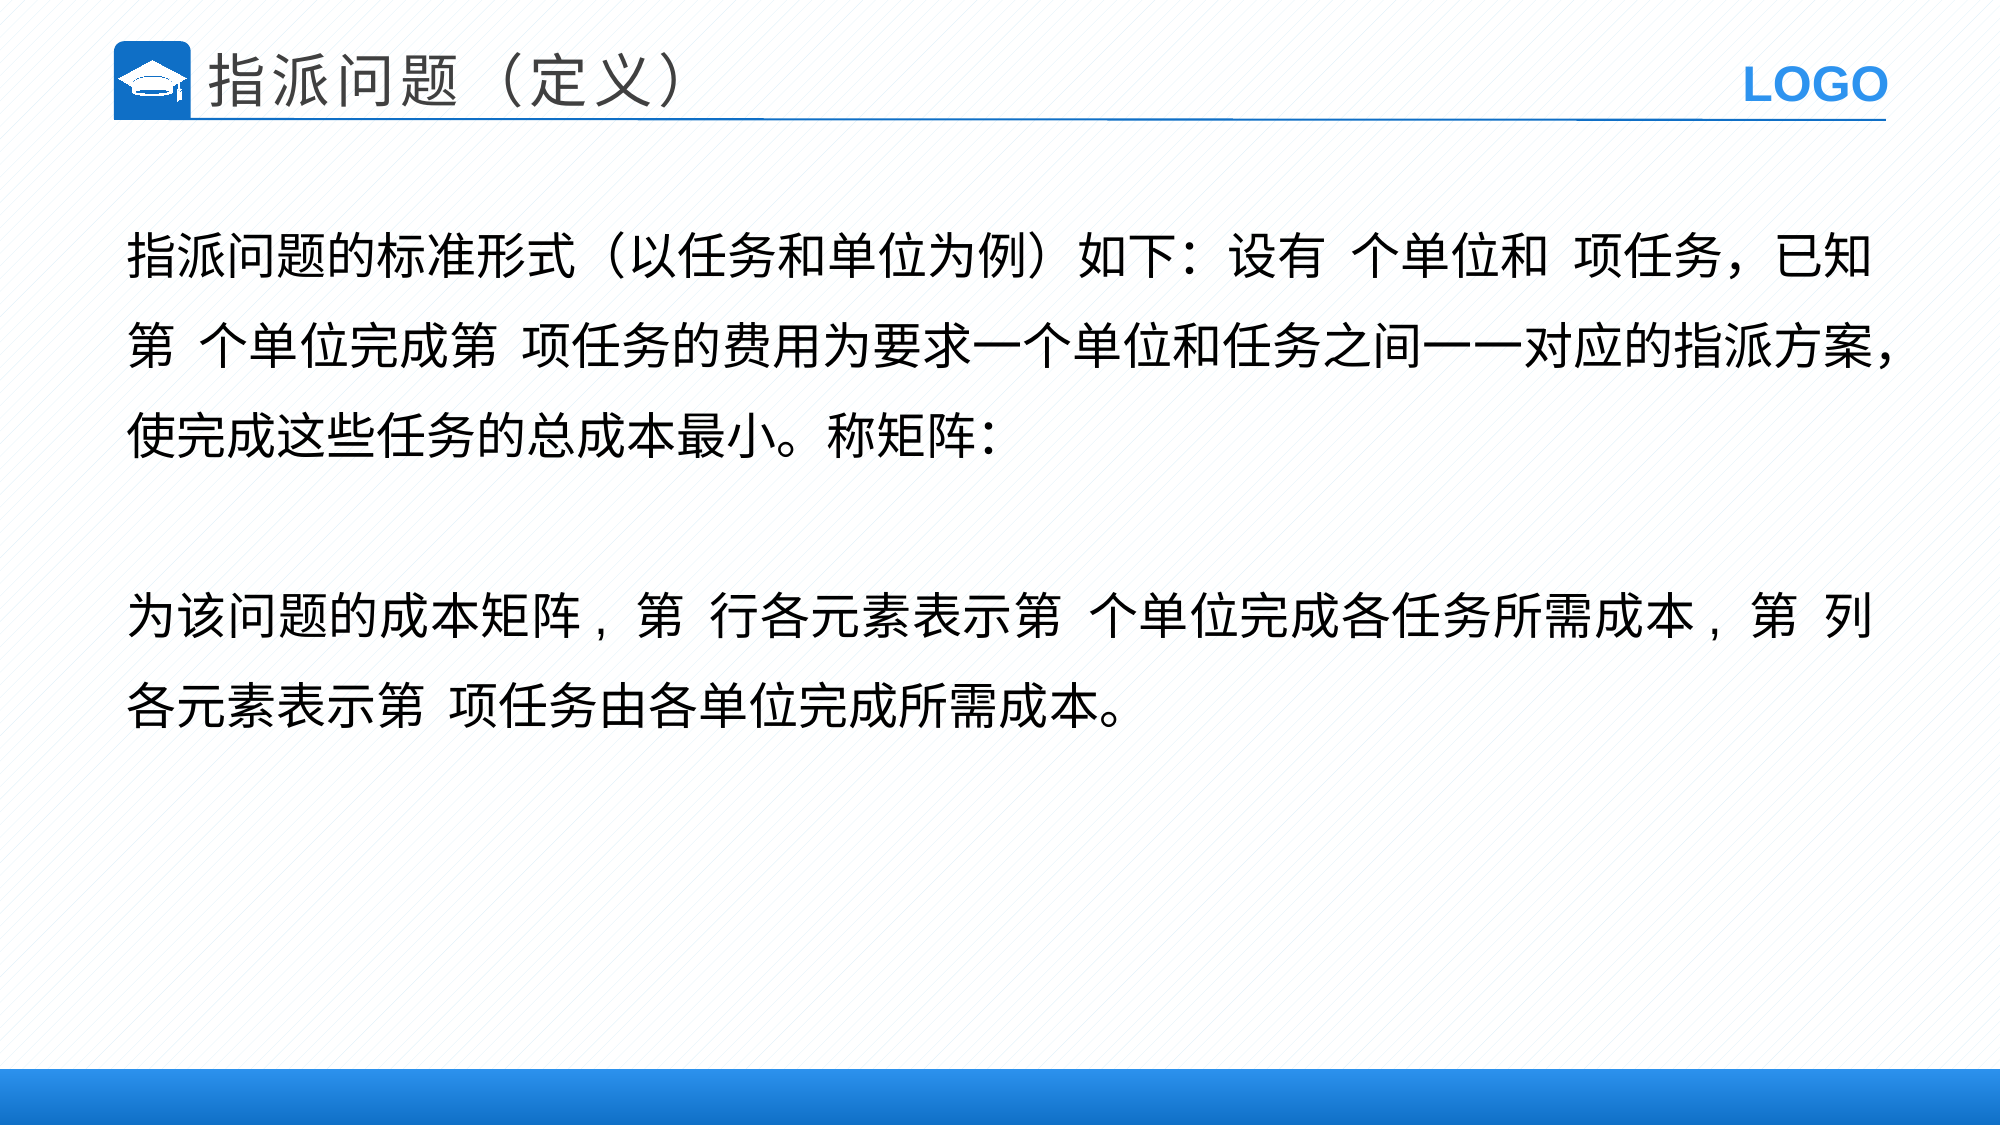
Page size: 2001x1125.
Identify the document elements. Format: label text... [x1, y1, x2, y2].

list 指派问题（定义） [192, 37, 1289, 188]
